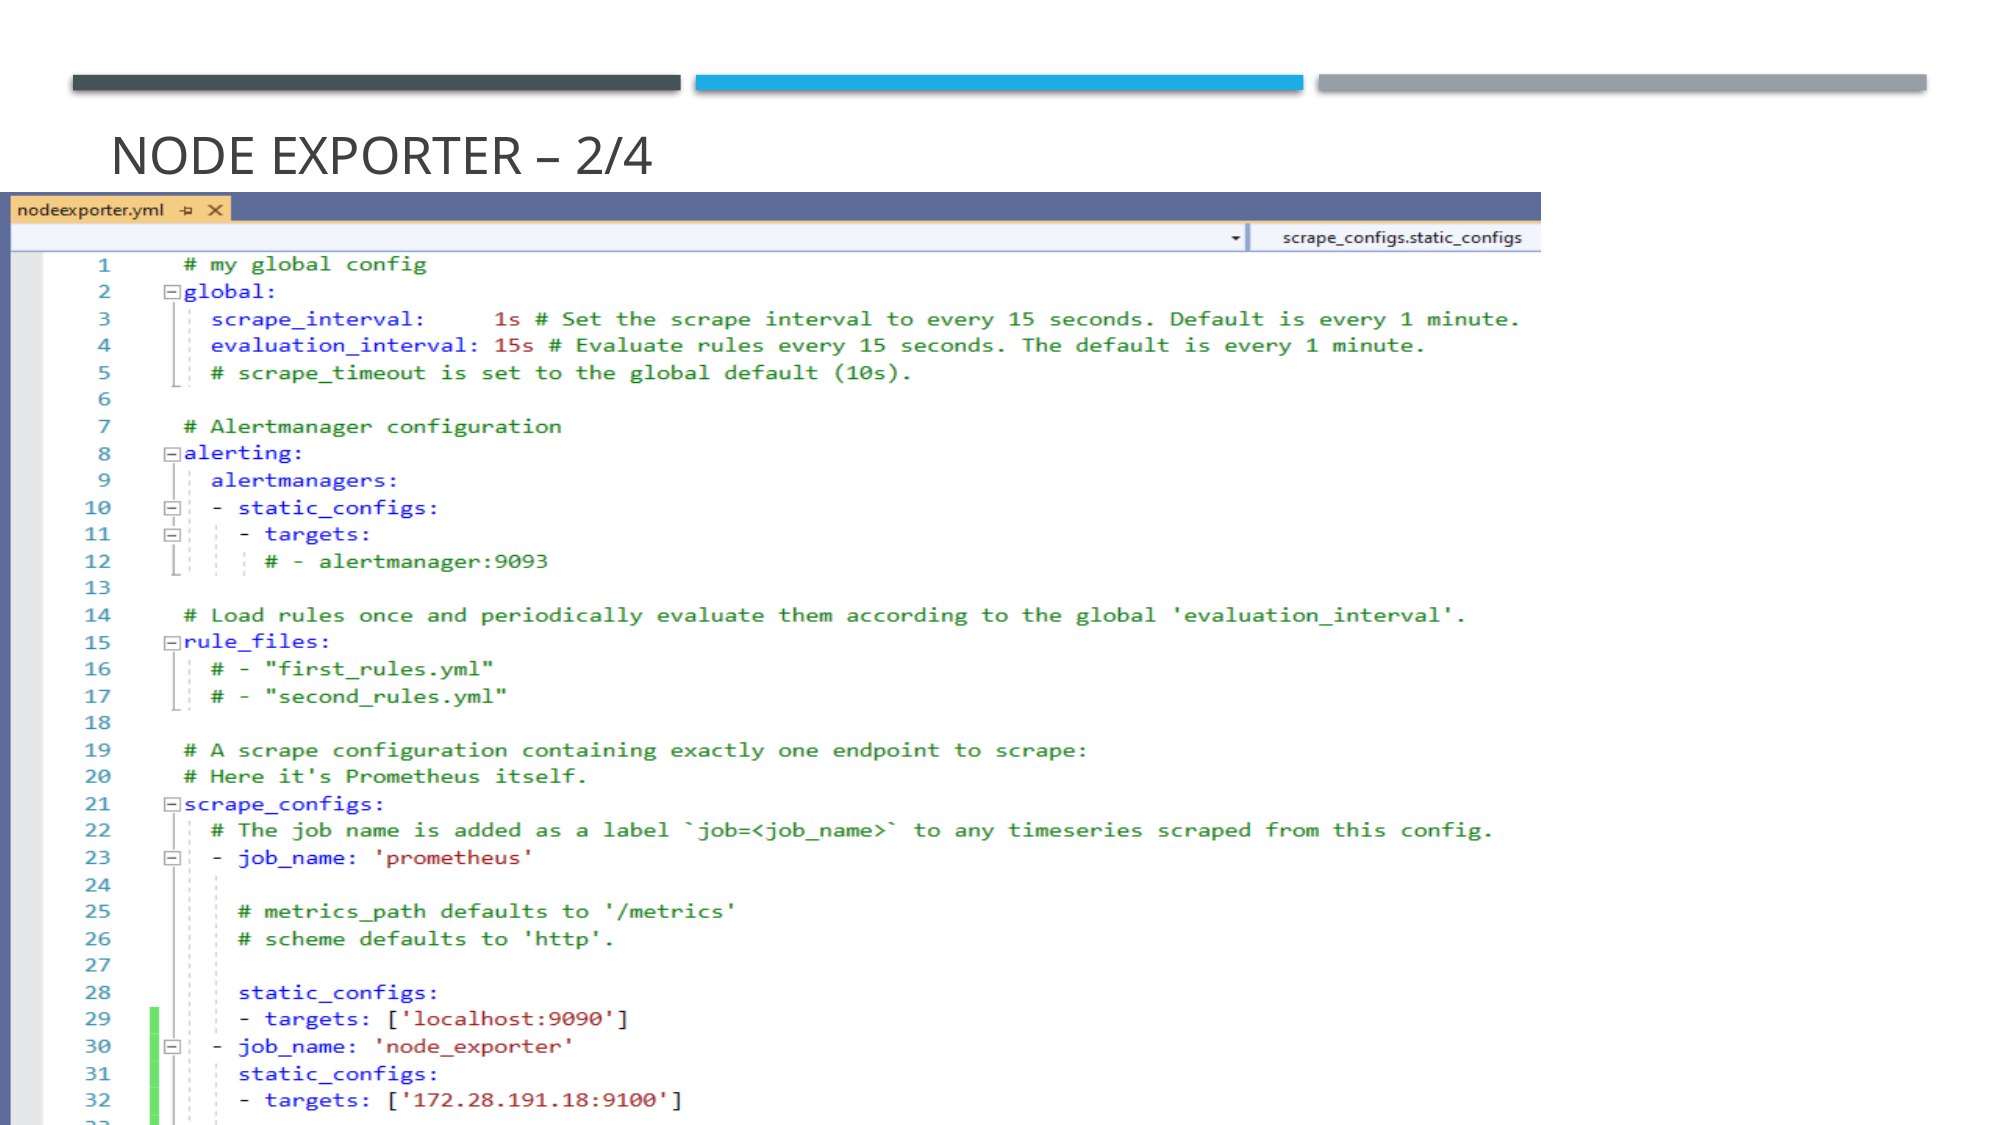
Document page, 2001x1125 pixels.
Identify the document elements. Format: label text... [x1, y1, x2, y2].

picture [0, 191, 1542, 1125]
title Node EXPORTER – 2/4 [95, 115, 1905, 193]
